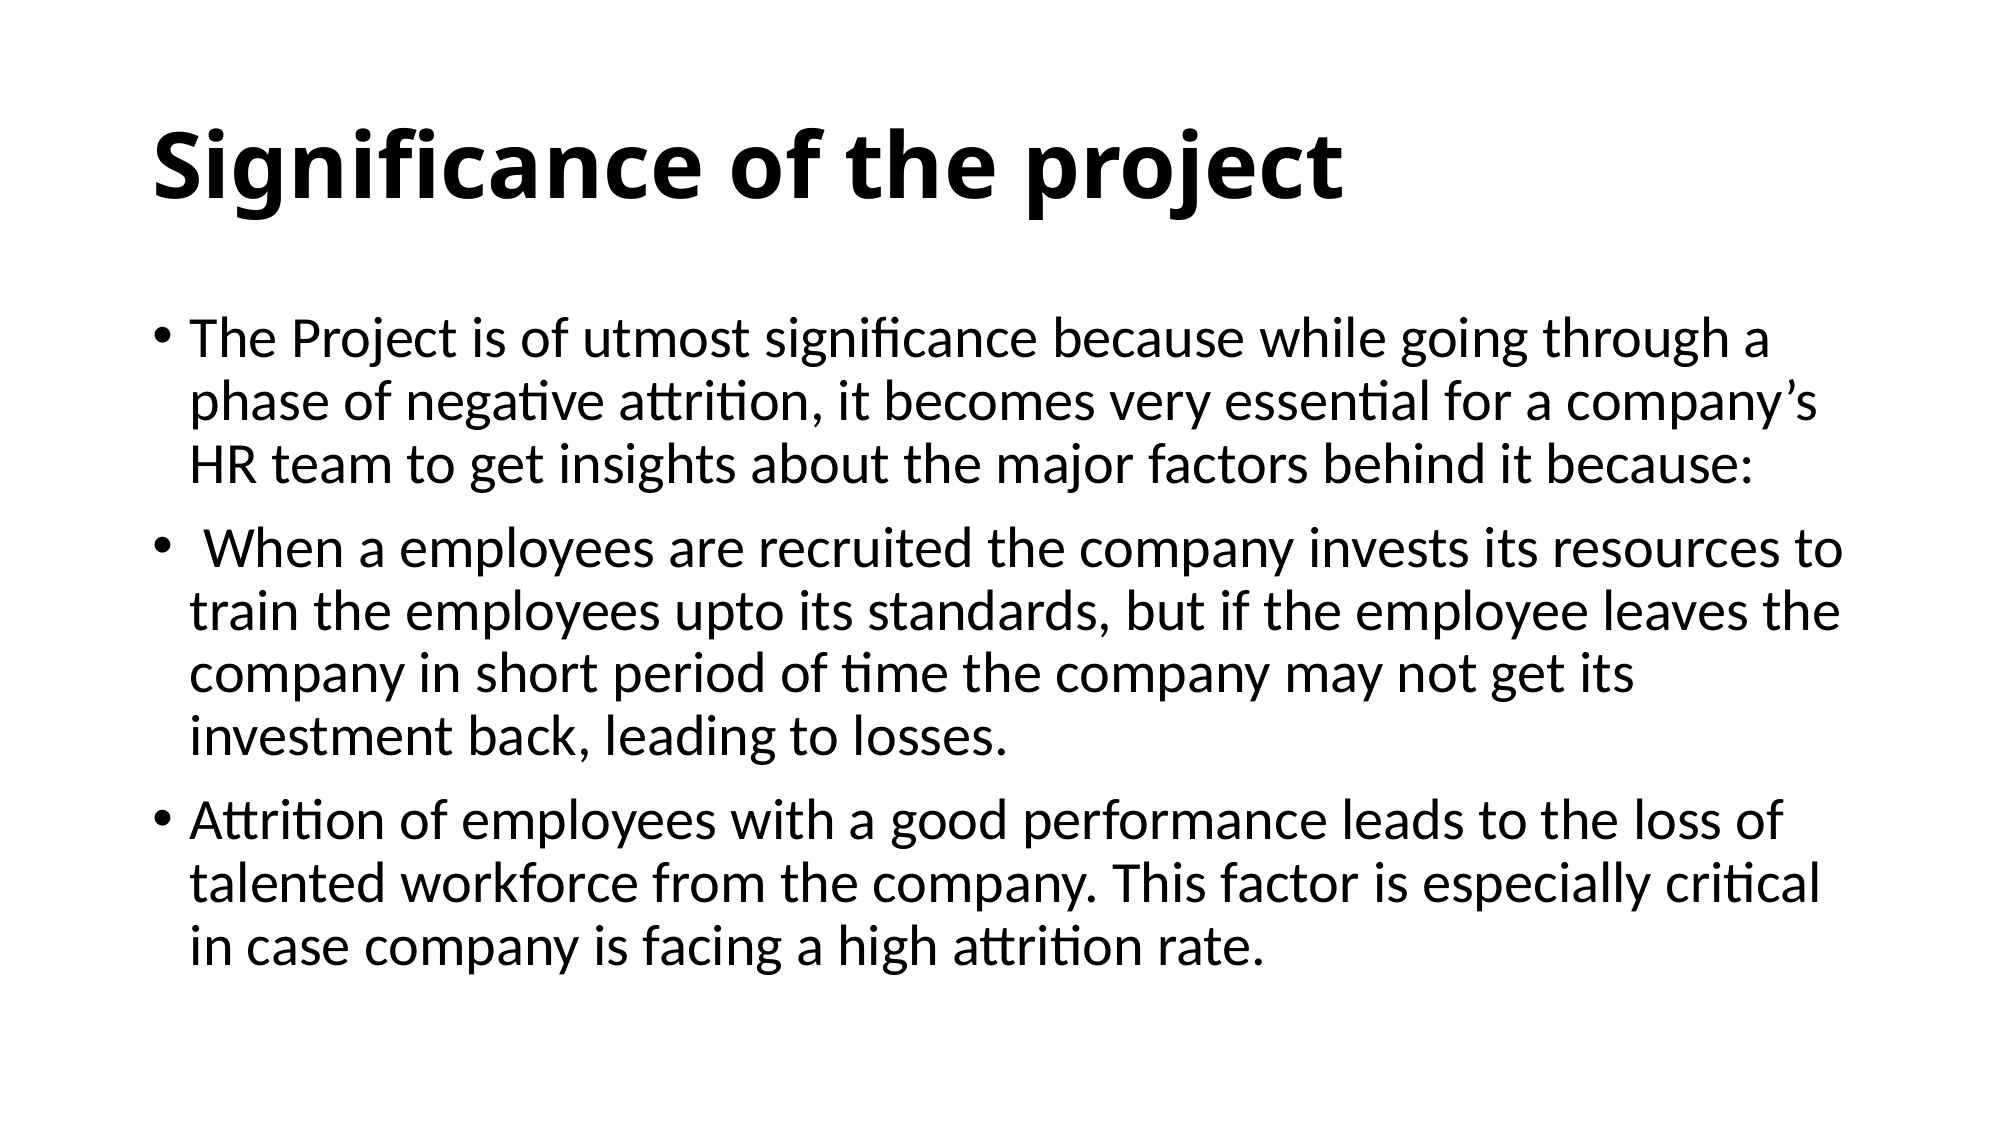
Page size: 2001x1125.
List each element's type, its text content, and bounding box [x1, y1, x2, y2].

list The Project is of utmost significance because while going through a phase of negative attrition, it becomes very essential for a company’s HR team to get insights about the major factors behind it because: When a employees are recruited the company invests its resources to train the employees upto its standards, but if the employee leaves the company in short period of time the company may not get its investment back, leading to losses. Attrition of employees with a good performance leads to the loss of talented workforce from the company. This factor is especially critical in case company is facing a high attrition rate. [137, 299, 1863, 1014]
title Significance of the project [137, 59, 1863, 278]
